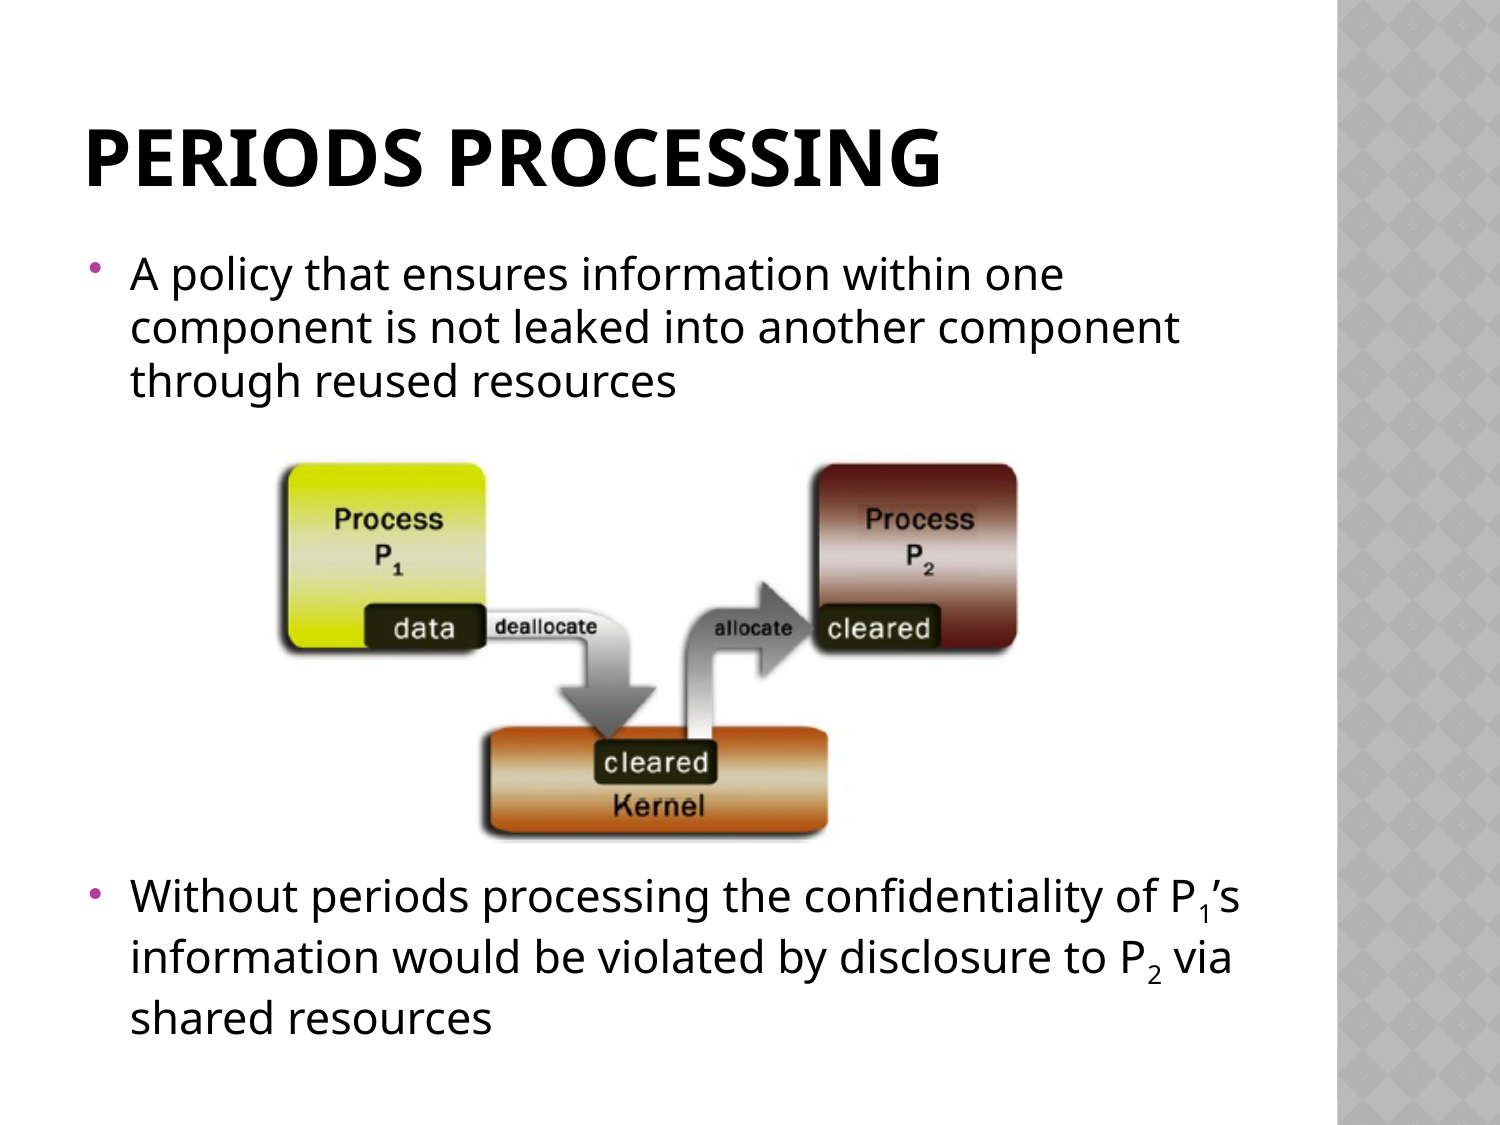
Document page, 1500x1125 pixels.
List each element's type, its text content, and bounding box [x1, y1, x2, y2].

list A policy that ensures information within one component is not leaked into another component through reused resources Without periods processing the confidentiality of P1’s information would be violated by disclosure to P2 via shared resources [75, 237, 1263, 1059]
title Periods processing [75, 62, 1263, 203]
picture [268, 449, 1035, 854]
